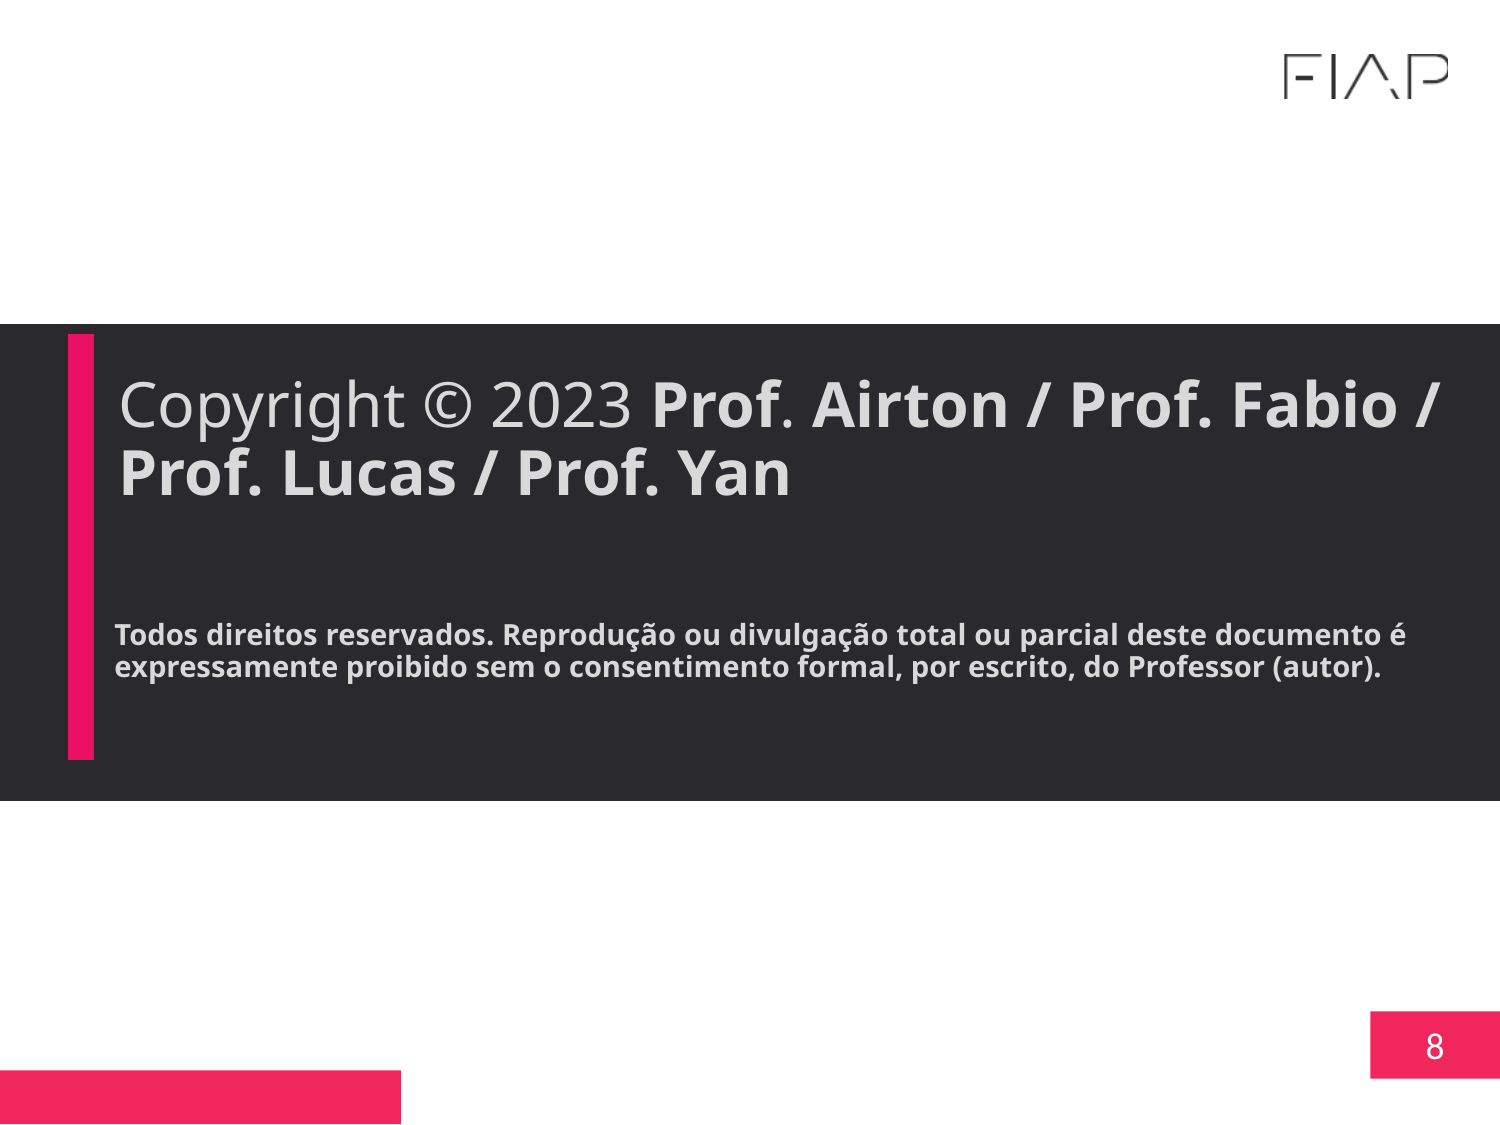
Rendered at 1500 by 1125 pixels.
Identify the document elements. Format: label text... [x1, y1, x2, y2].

slide_number 8 [1412, 1042, 1500, 1103]
title Copyright © 2023 Prof. Airton / Prof. Fabio / Prof. Lucas / Prof. Yan [103, 340, 1479, 543]
picture [0, 324, 1500, 801]
